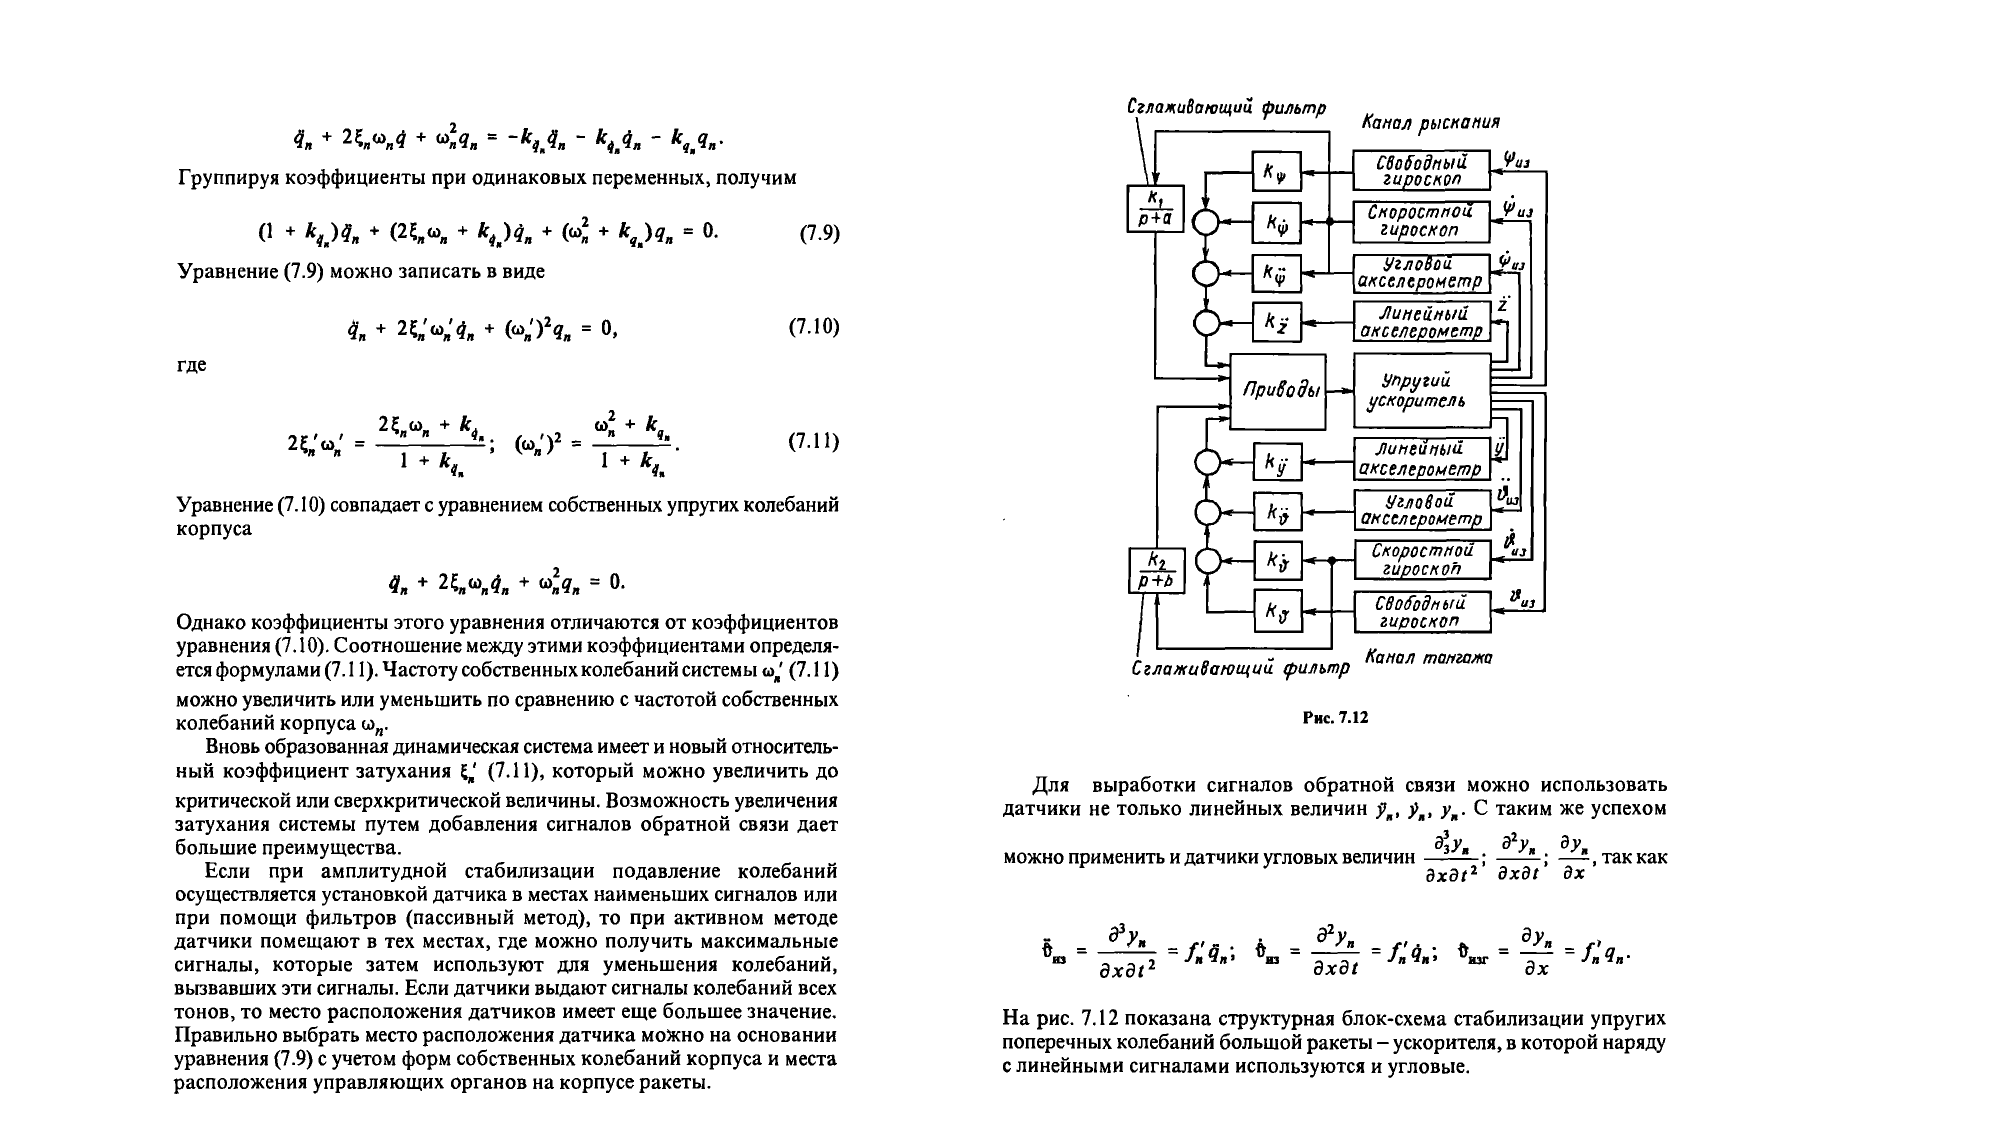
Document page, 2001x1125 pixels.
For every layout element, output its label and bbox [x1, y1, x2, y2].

picture [970, 33, 1695, 1092]
picture [145, 58, 877, 1113]
